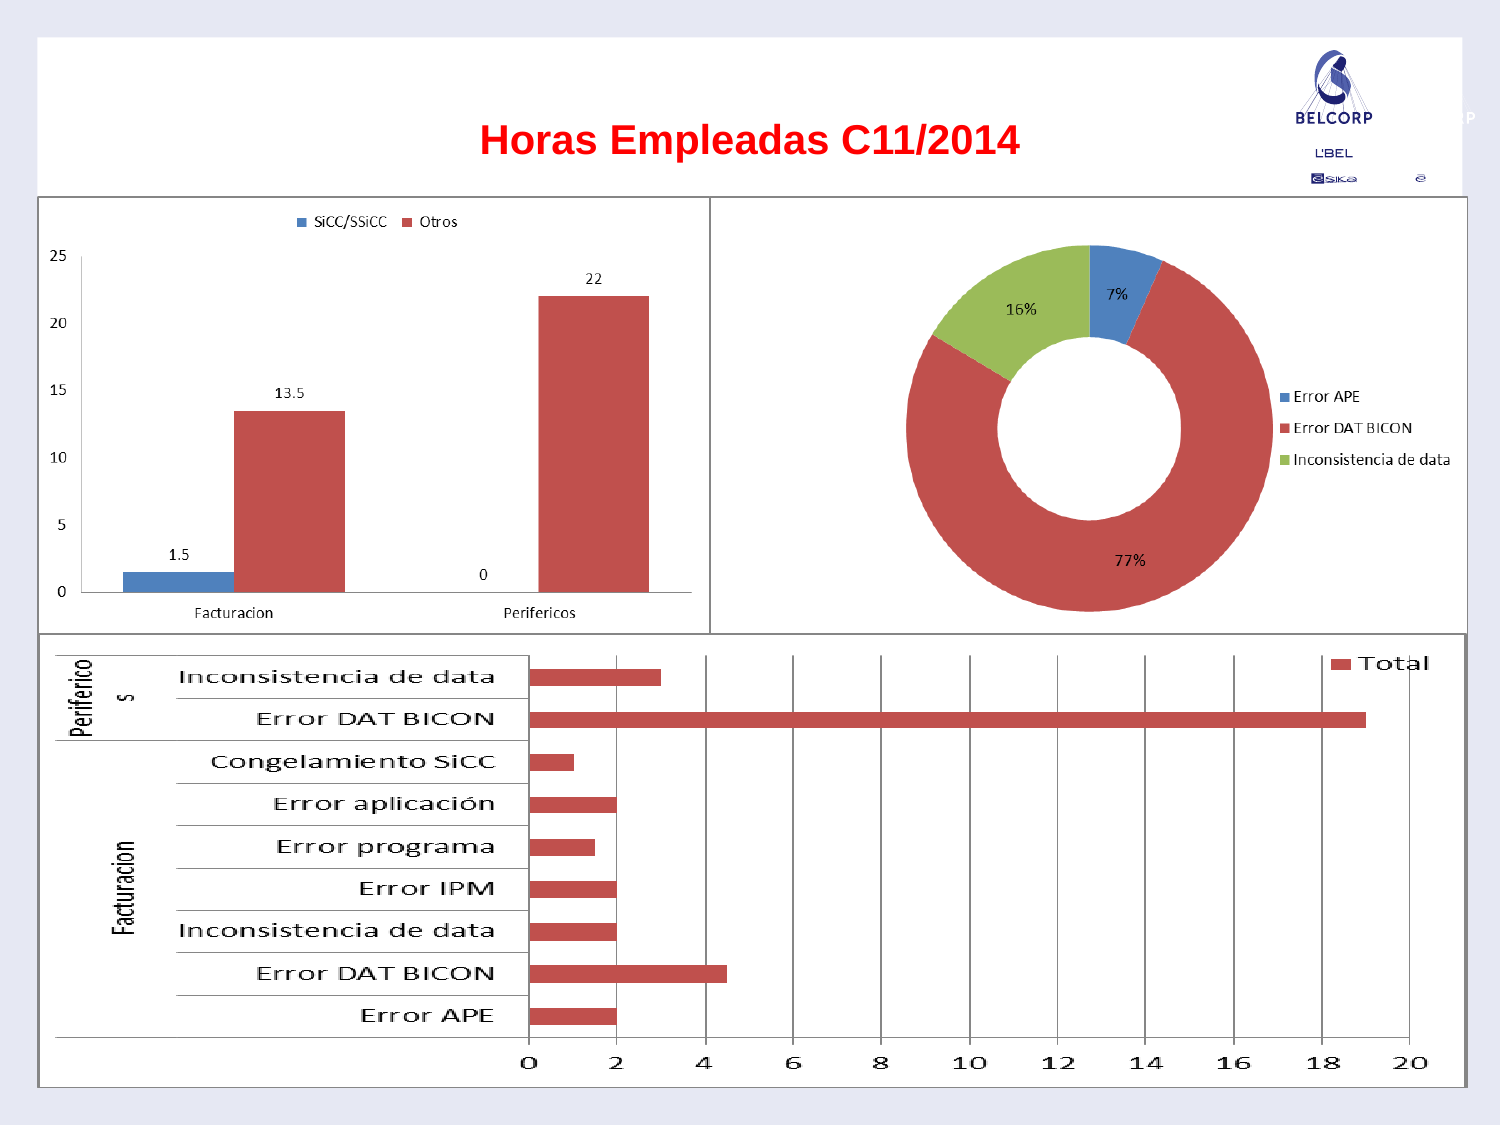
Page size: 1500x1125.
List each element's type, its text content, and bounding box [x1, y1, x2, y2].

title Horas Empleadas C11/2014 [58, 105, 1442, 177]
text_box 4 [1471, 1050, 1475, 1088]
picture [37, 195, 1468, 1088]
